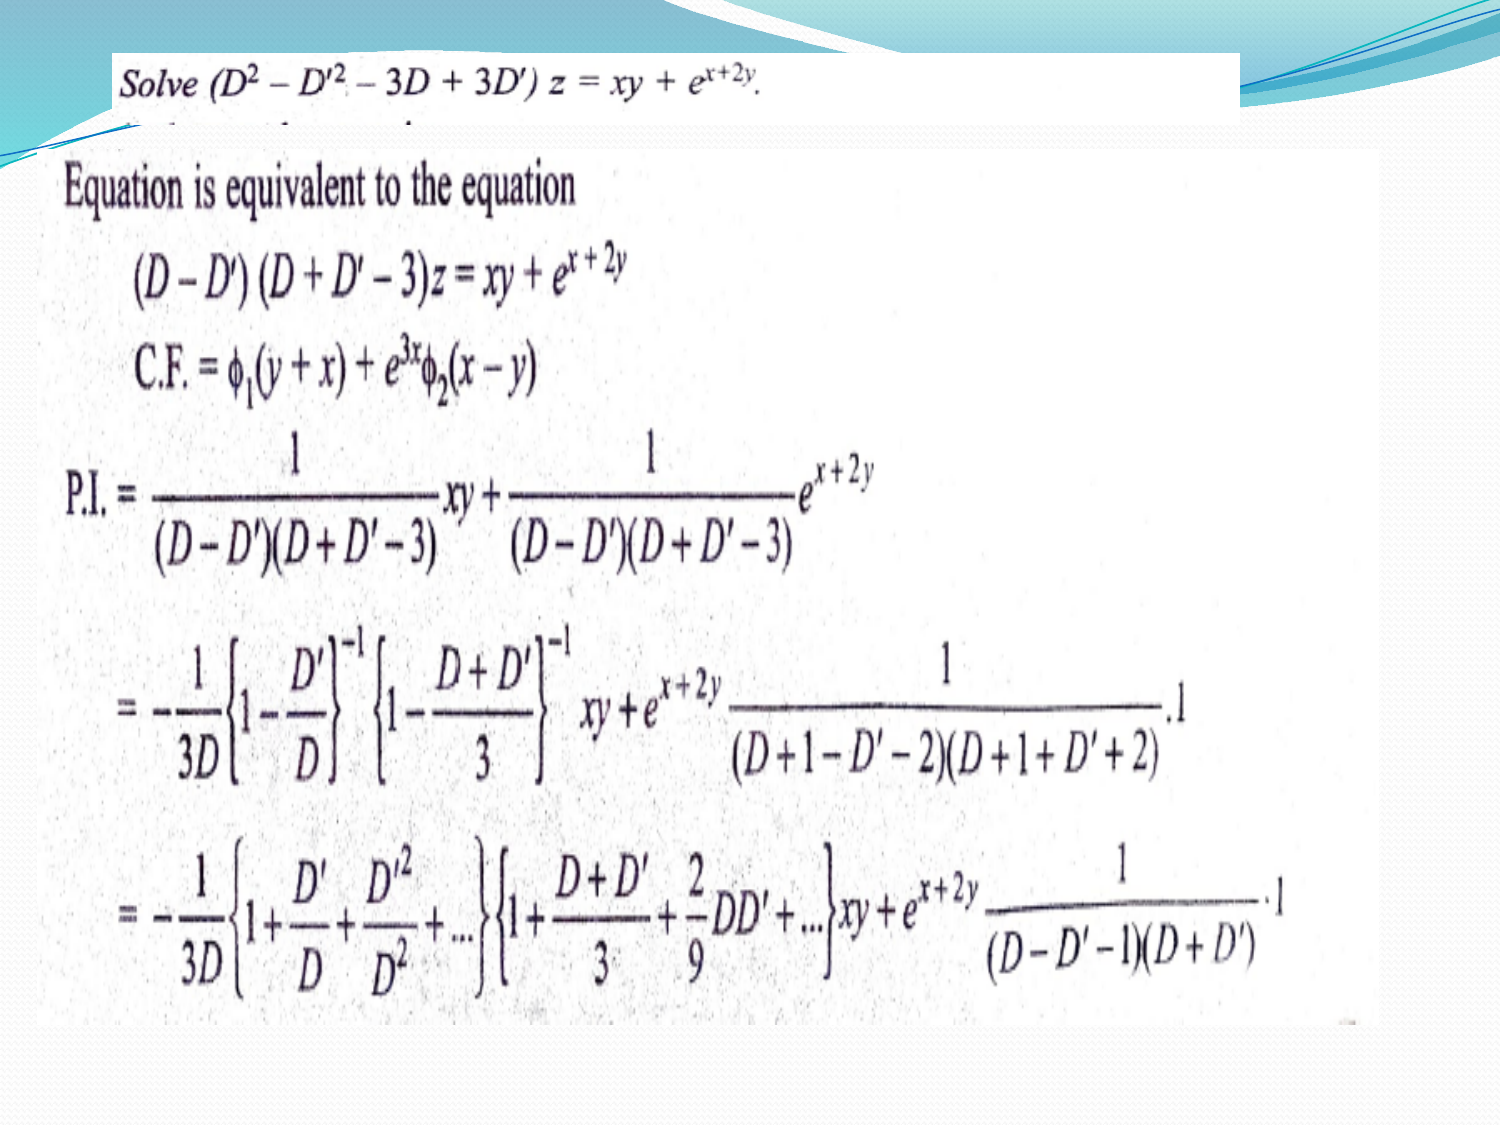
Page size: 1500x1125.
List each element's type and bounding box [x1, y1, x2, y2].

picture [37, 149, 1380, 1026]
picture [112, 52, 1241, 126]
